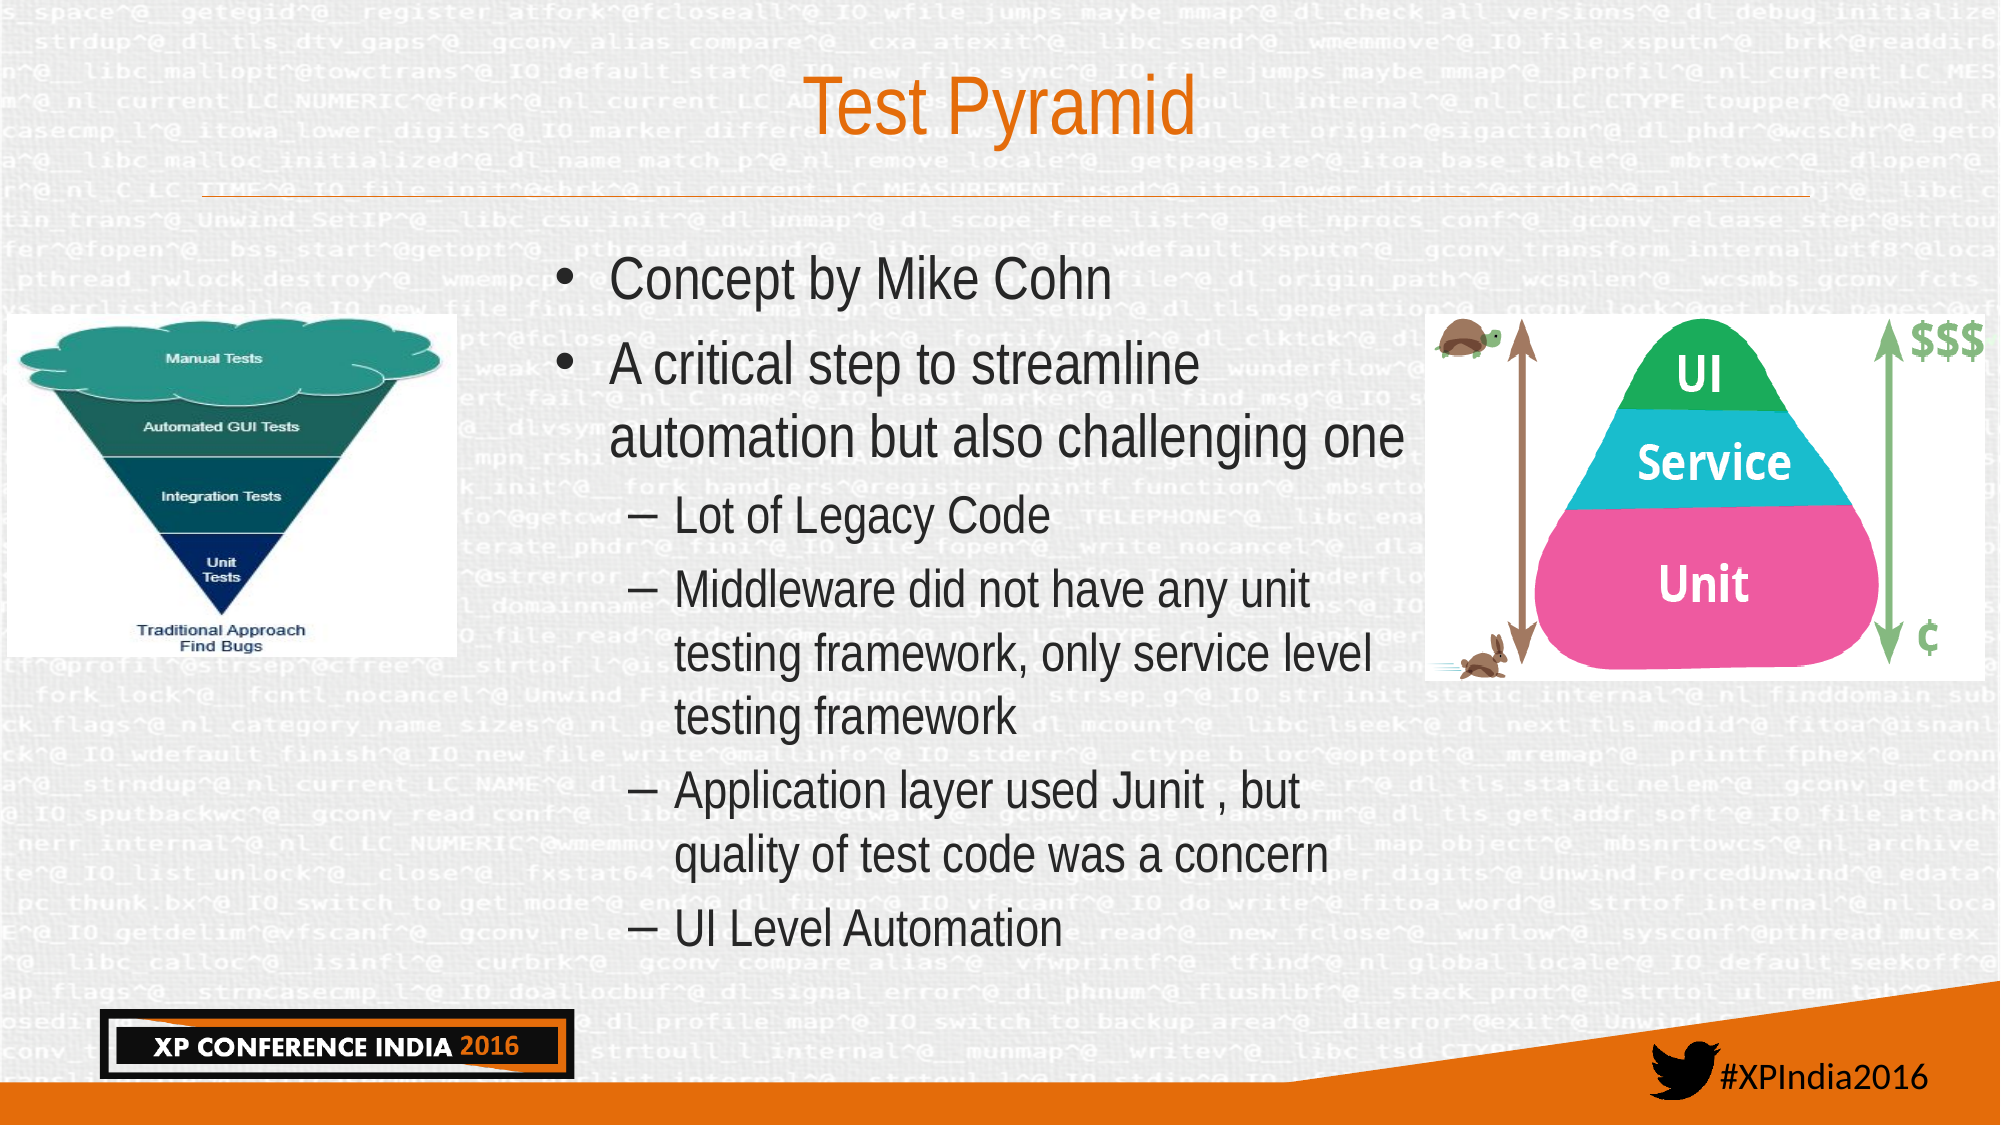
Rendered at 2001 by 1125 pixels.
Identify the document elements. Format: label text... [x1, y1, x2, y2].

title Test Pyramid [99, 7, 1900, 195]
list Concept by Mike Cohn A critical step to streamline automation but also challenging one Lot of Legacy Code Middleware did not have any unit testing framework, only service level testing framework Application layer used Junit , but quality of test code was a concern UI Level Automation [539, 231, 1426, 975]
picture [0, 0, 2001, 1125]
